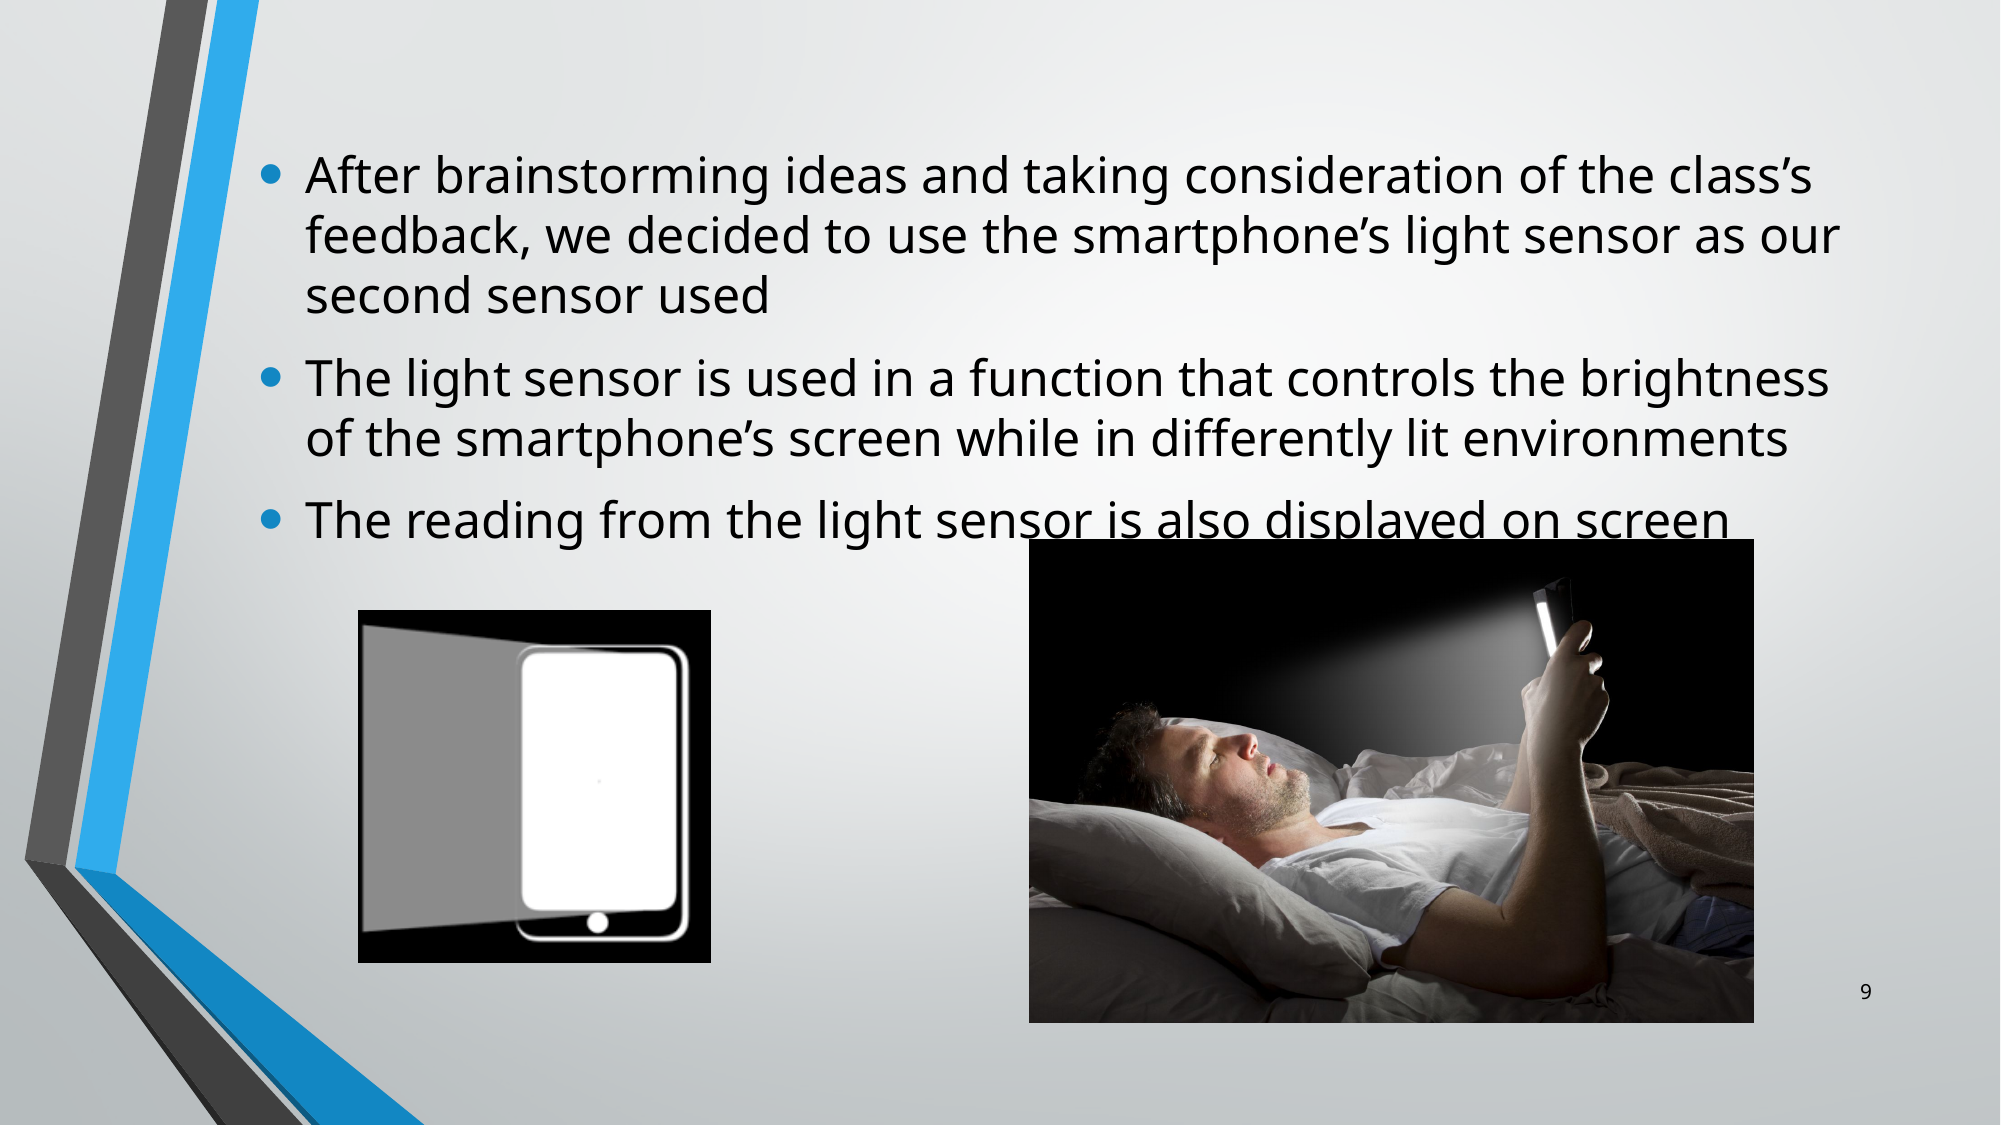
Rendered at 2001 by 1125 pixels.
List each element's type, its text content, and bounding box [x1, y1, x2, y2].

slide_number 9 [1796, 962, 1887, 1023]
picture [1029, 539, 1754, 1023]
picture [357, 609, 711, 963]
list After brainstorming ideas and taking consideration of the class’s feedback, we decided to use the smartphone’s light sensor as our second sensor used The light sensor is used in a function that controls the brightness of the smartphone’s screen while in differently lit environments The reading from the light sensor is also displayed on screen [243, 136, 1887, 950]
